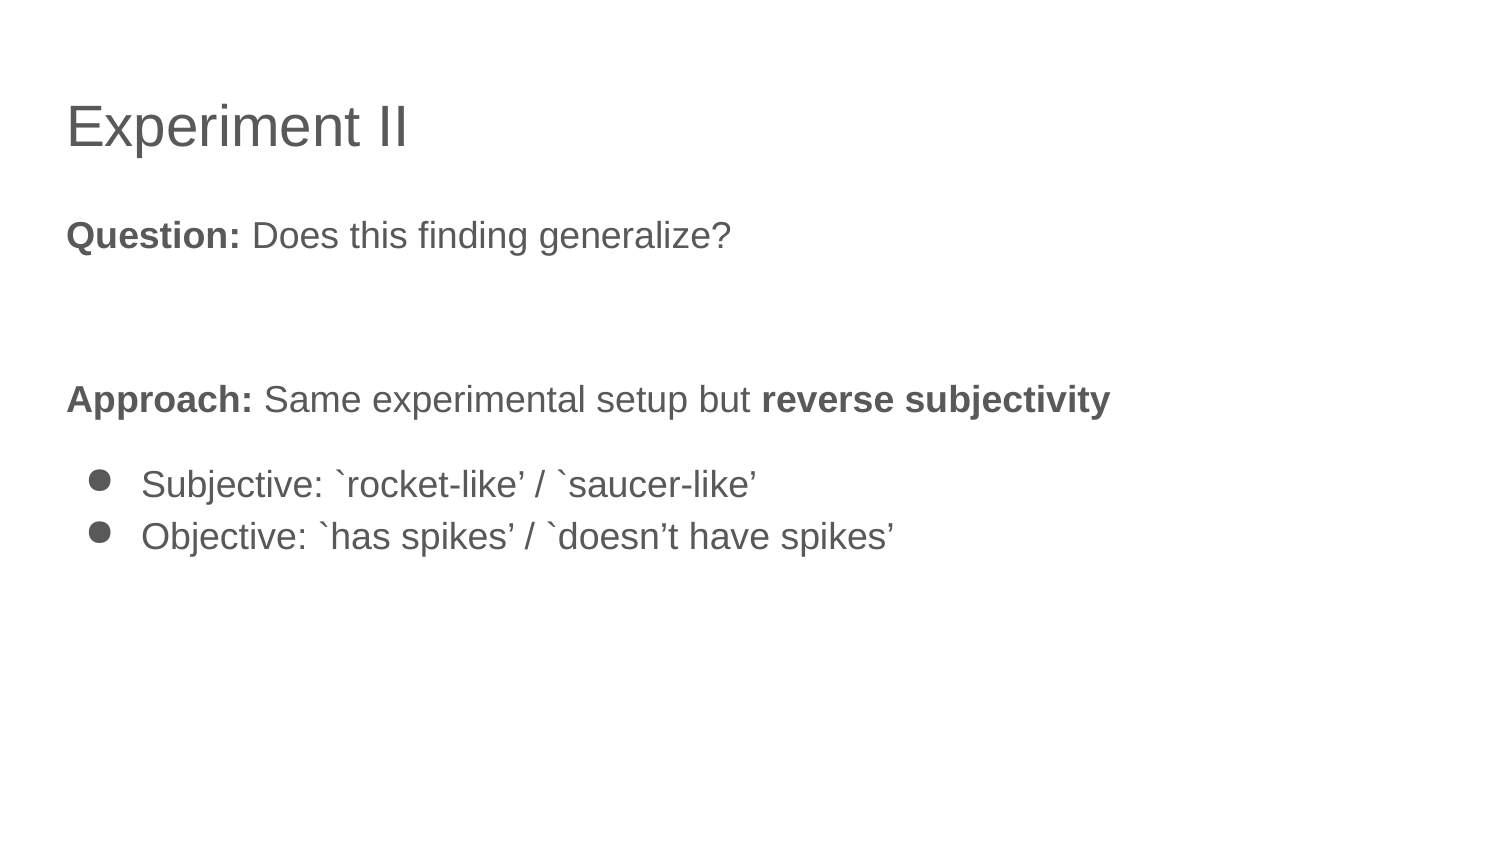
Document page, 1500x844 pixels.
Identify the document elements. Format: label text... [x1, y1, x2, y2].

list Question: Does this finding generalize? [51, 189, 1449, 283]
title Experiment II [51, 72, 1449, 167]
text_box Approach: Same experimental setup but reverse subjectivity Subjective: `rocket-like’ / `saucer-like’ Objective: `has spikes’ / `doesn’t have spikes’ [51, 327, 1295, 598]
